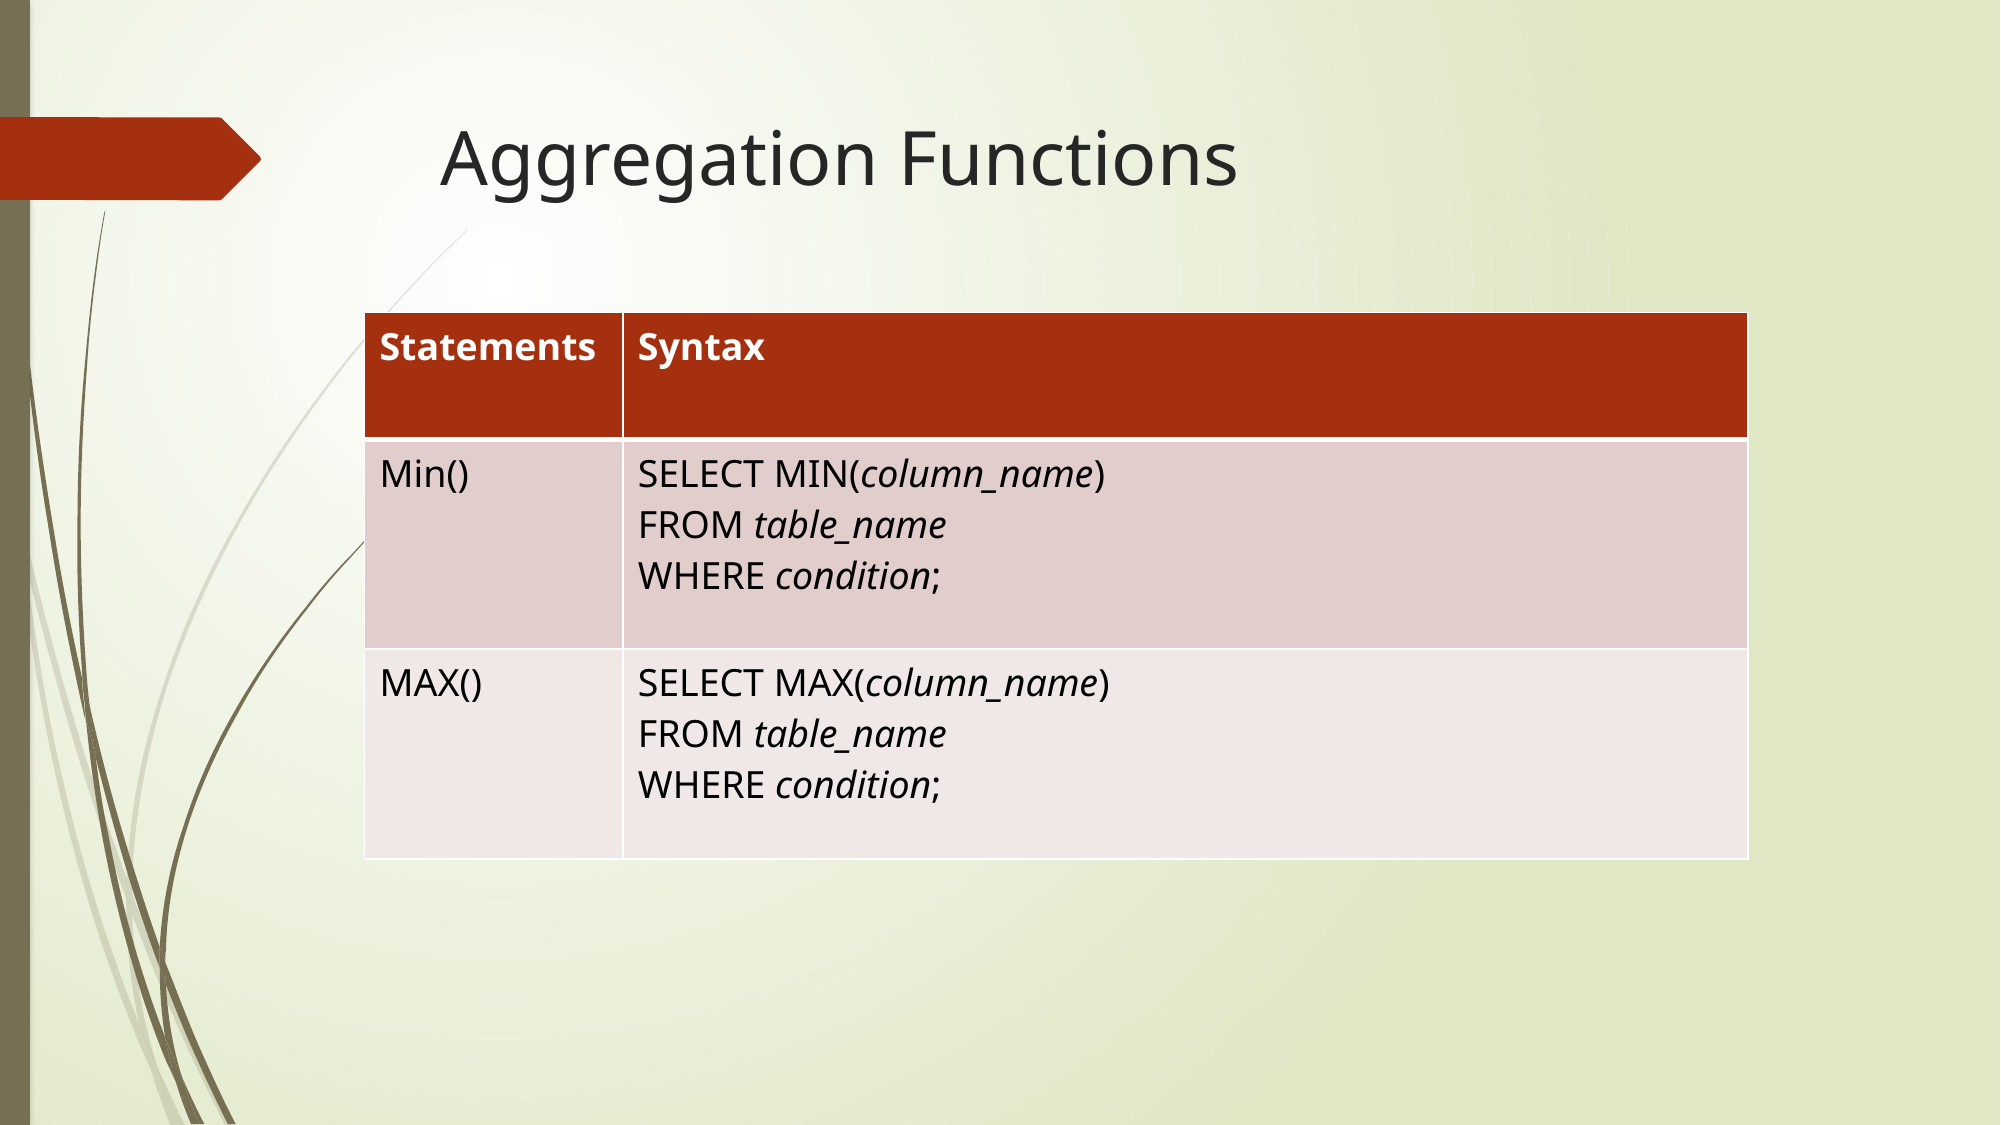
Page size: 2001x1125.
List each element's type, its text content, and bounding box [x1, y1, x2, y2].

table_header Syntax [624, 313, 1747, 437]
table_cell MAX() [365, 650, 622, 858]
table_cell SELECT MIN(column_name) FROM table_name WHERE condition; [624, 442, 1747, 648]
table_header Statements [365, 313, 622, 437]
title Aggregation Functions [425, 102, 1888, 313]
table_cell Min() [365, 442, 622, 648]
table_cell SELECT MAX(column_name) FROM table_name WHERE condition; [624, 650, 1747, 858]
